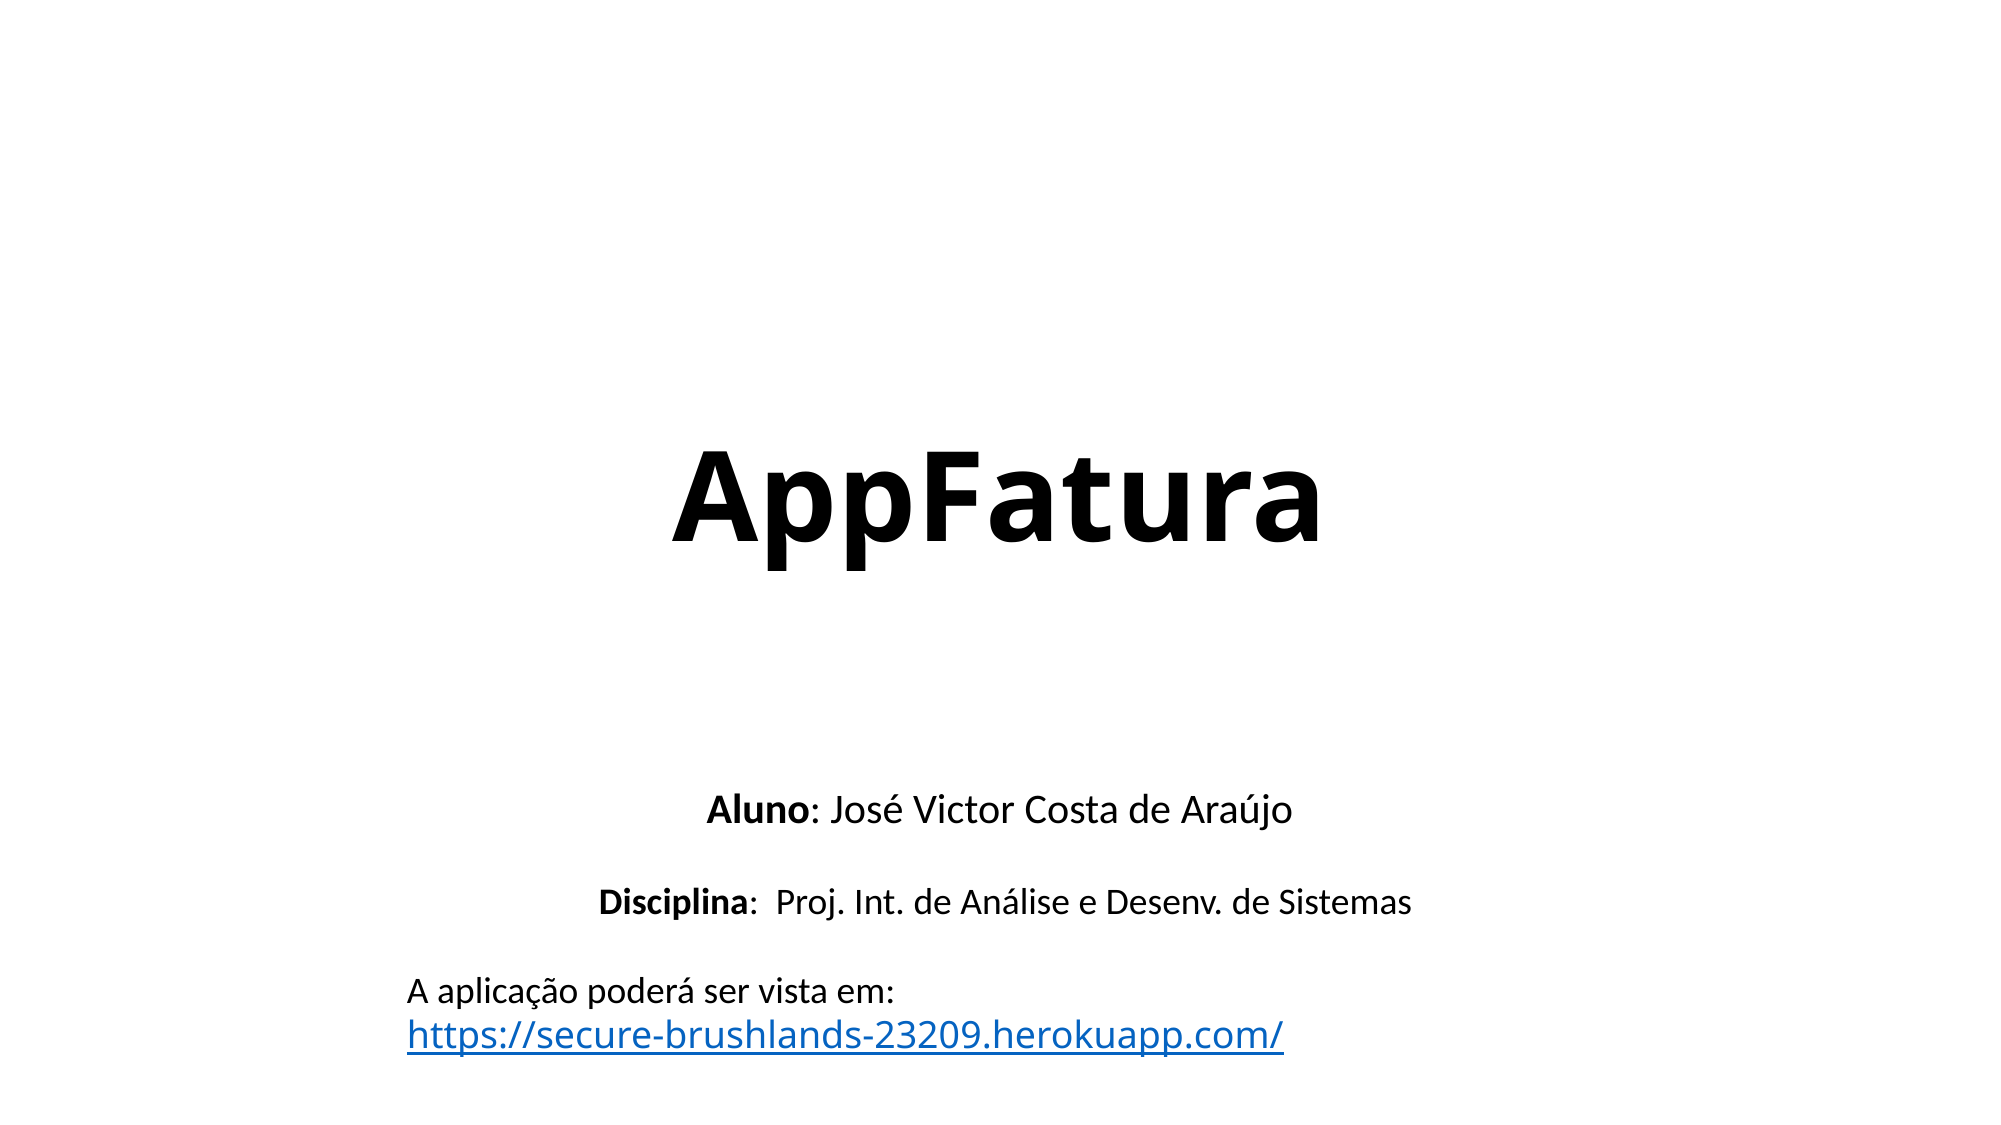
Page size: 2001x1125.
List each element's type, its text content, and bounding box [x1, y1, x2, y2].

subtitle Aluno: José Victor Costa de Araújo [249, 780, 1750, 841]
text_box Disciplina: Proj. Int. de Análise e Desenv. de Sistemas [494, 869, 1518, 930]
title AppFatura [249, 184, 1750, 576]
text_box A aplicação poderá ser vista em: https://secure-brushlands-23209.herokuapp.com/ [392, 959, 1701, 1070]
